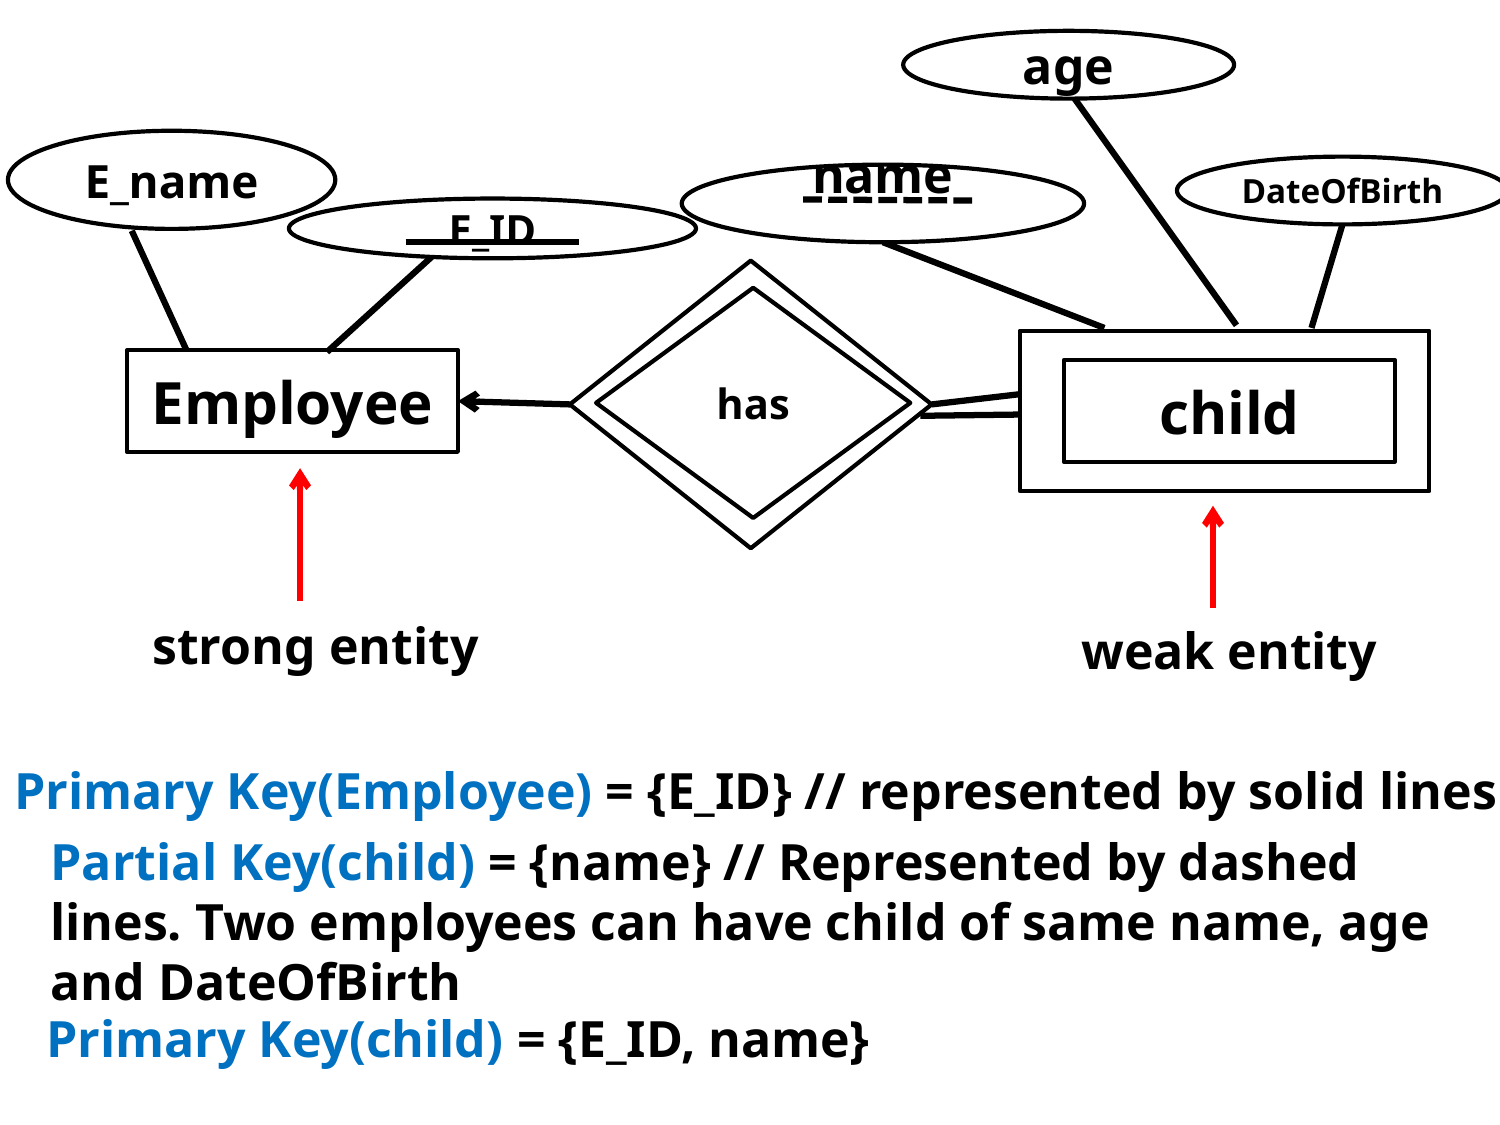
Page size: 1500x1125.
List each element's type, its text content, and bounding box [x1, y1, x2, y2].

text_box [7, 30, 1500, 519]
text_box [149, 525, 482, 668]
text_box Primary Key(child) = {E_ID, name} [31, 1000, 885, 1076]
text_box [718, 525, 784, 550]
text_box Partial Key(child) = {name} // Represented by dashed lines. Two employees can have child of same name, age and DateOfBirth [35, 828, 1451, 1018]
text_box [1066, 525, 1393, 659]
text_box Primary Key(Employee) = {E_ID} // represented by solid lines [0, 752, 1500, 828]
